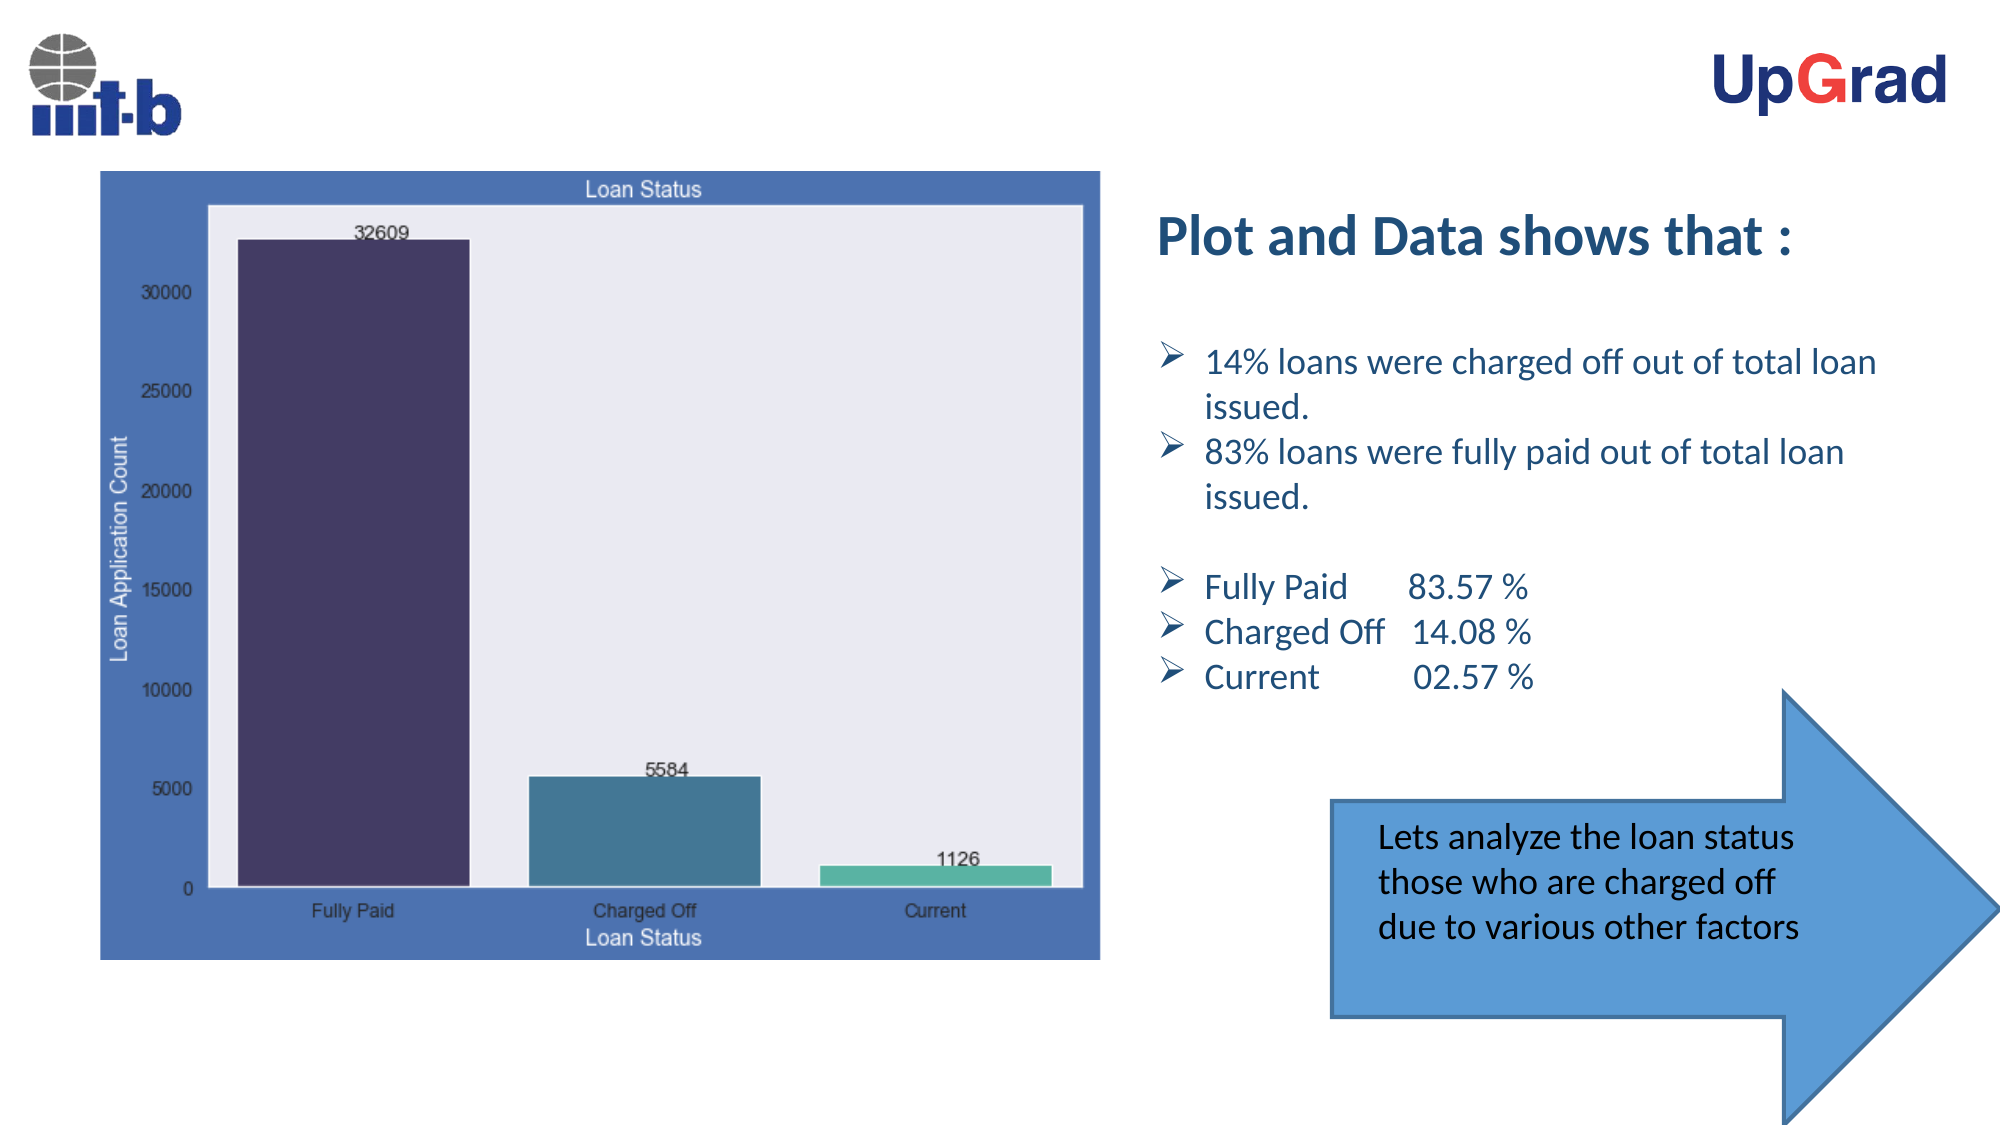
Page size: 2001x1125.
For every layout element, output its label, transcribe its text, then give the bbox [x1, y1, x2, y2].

picture [0, 29, 208, 163]
picture [99, 171, 1102, 960]
picture [1714, 53, 1952, 116]
text_box [1329, 687, 2000, 1125]
text_box Plot and Data shows that : 14% loans were charged off out of total loan issued. 83% loans were fully paid out of total loan issued. Fully Paid 83.57 % Charged Off 14.08 % Current 02.57 % [1141, 188, 1955, 707]
text_box Lets analyze the loan status those who are charged off due to various other factors [1363, 804, 1829, 955]
